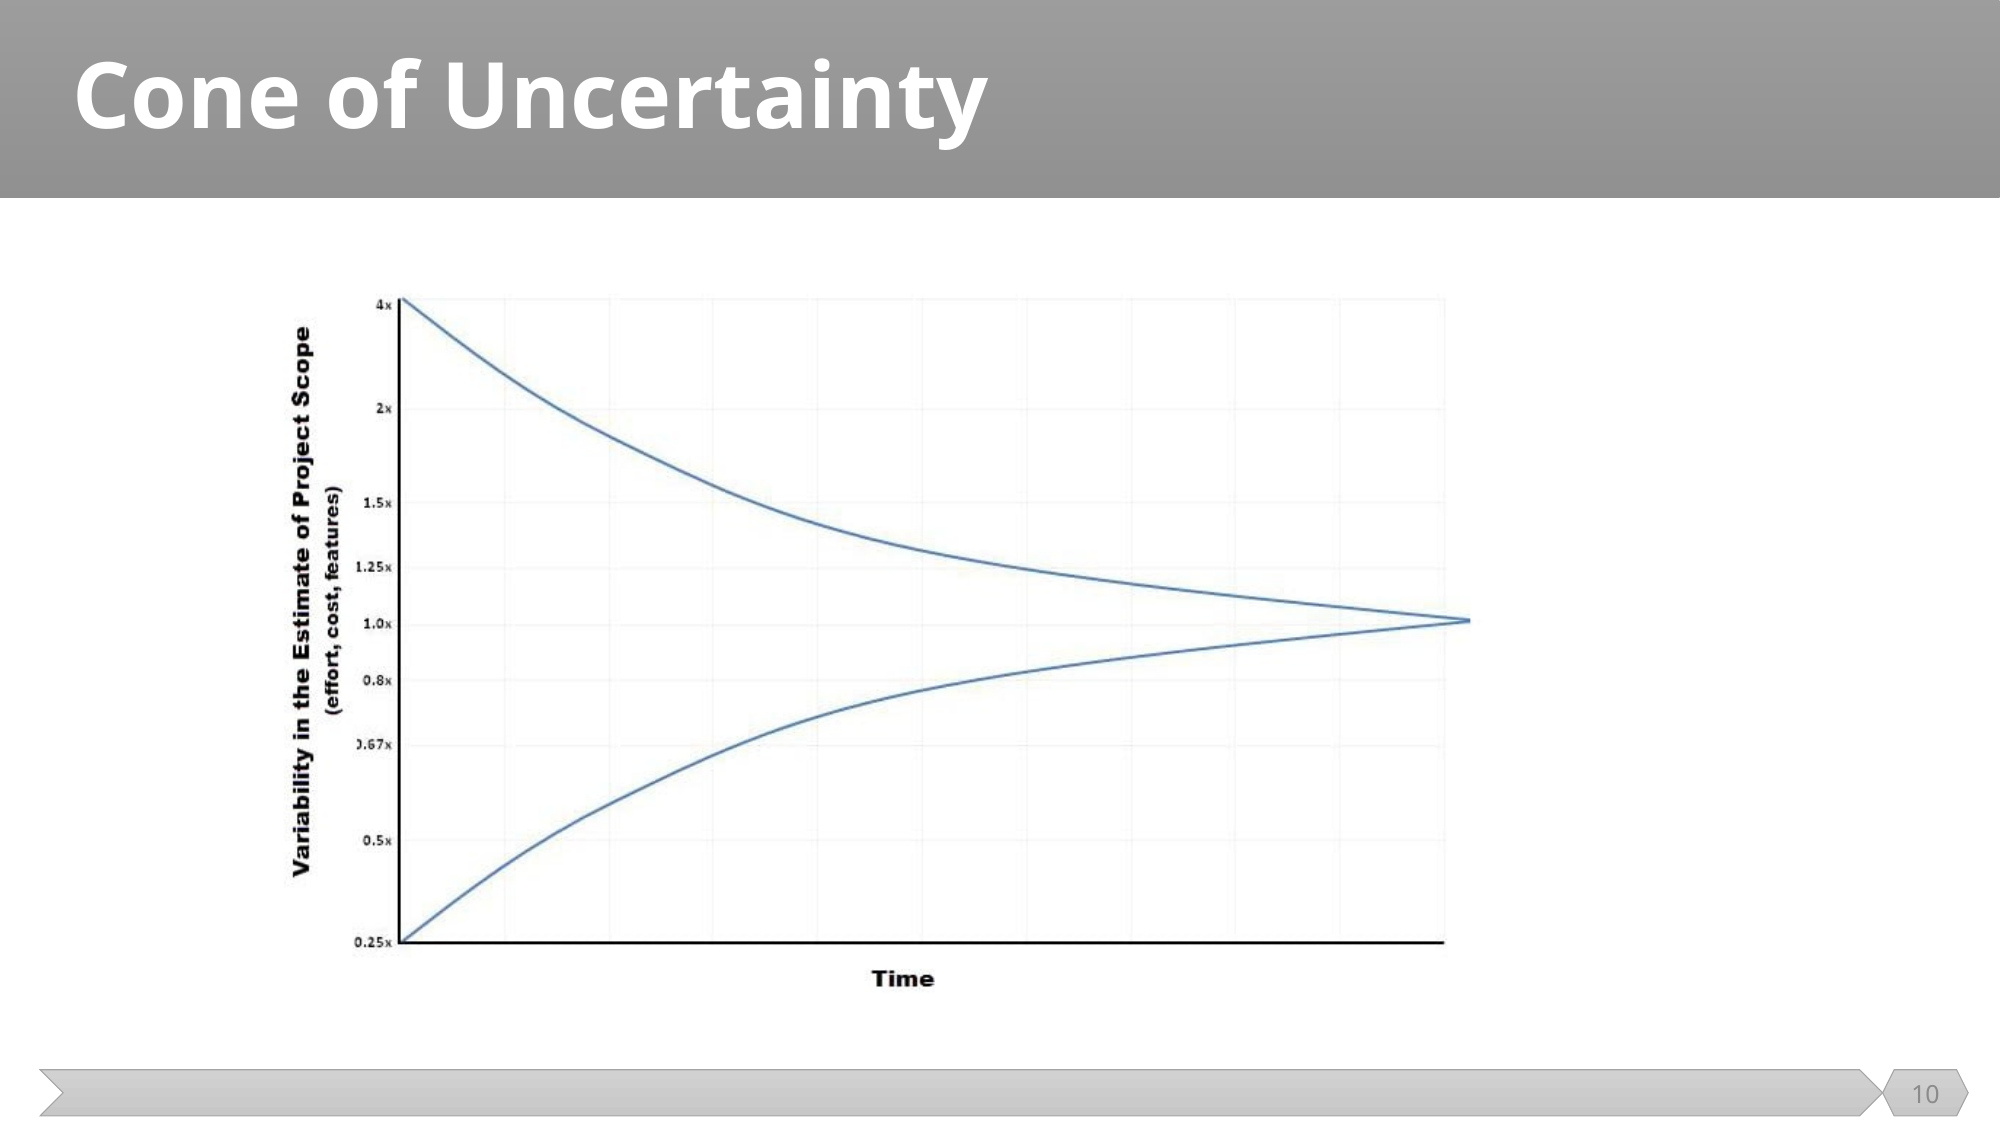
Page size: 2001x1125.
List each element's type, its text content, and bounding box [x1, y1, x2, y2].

picture [283, 247, 1680, 1010]
slide_number 10 [1882, 1065, 1969, 1125]
title Cone of Uncertainty [56, 0, 1969, 199]
